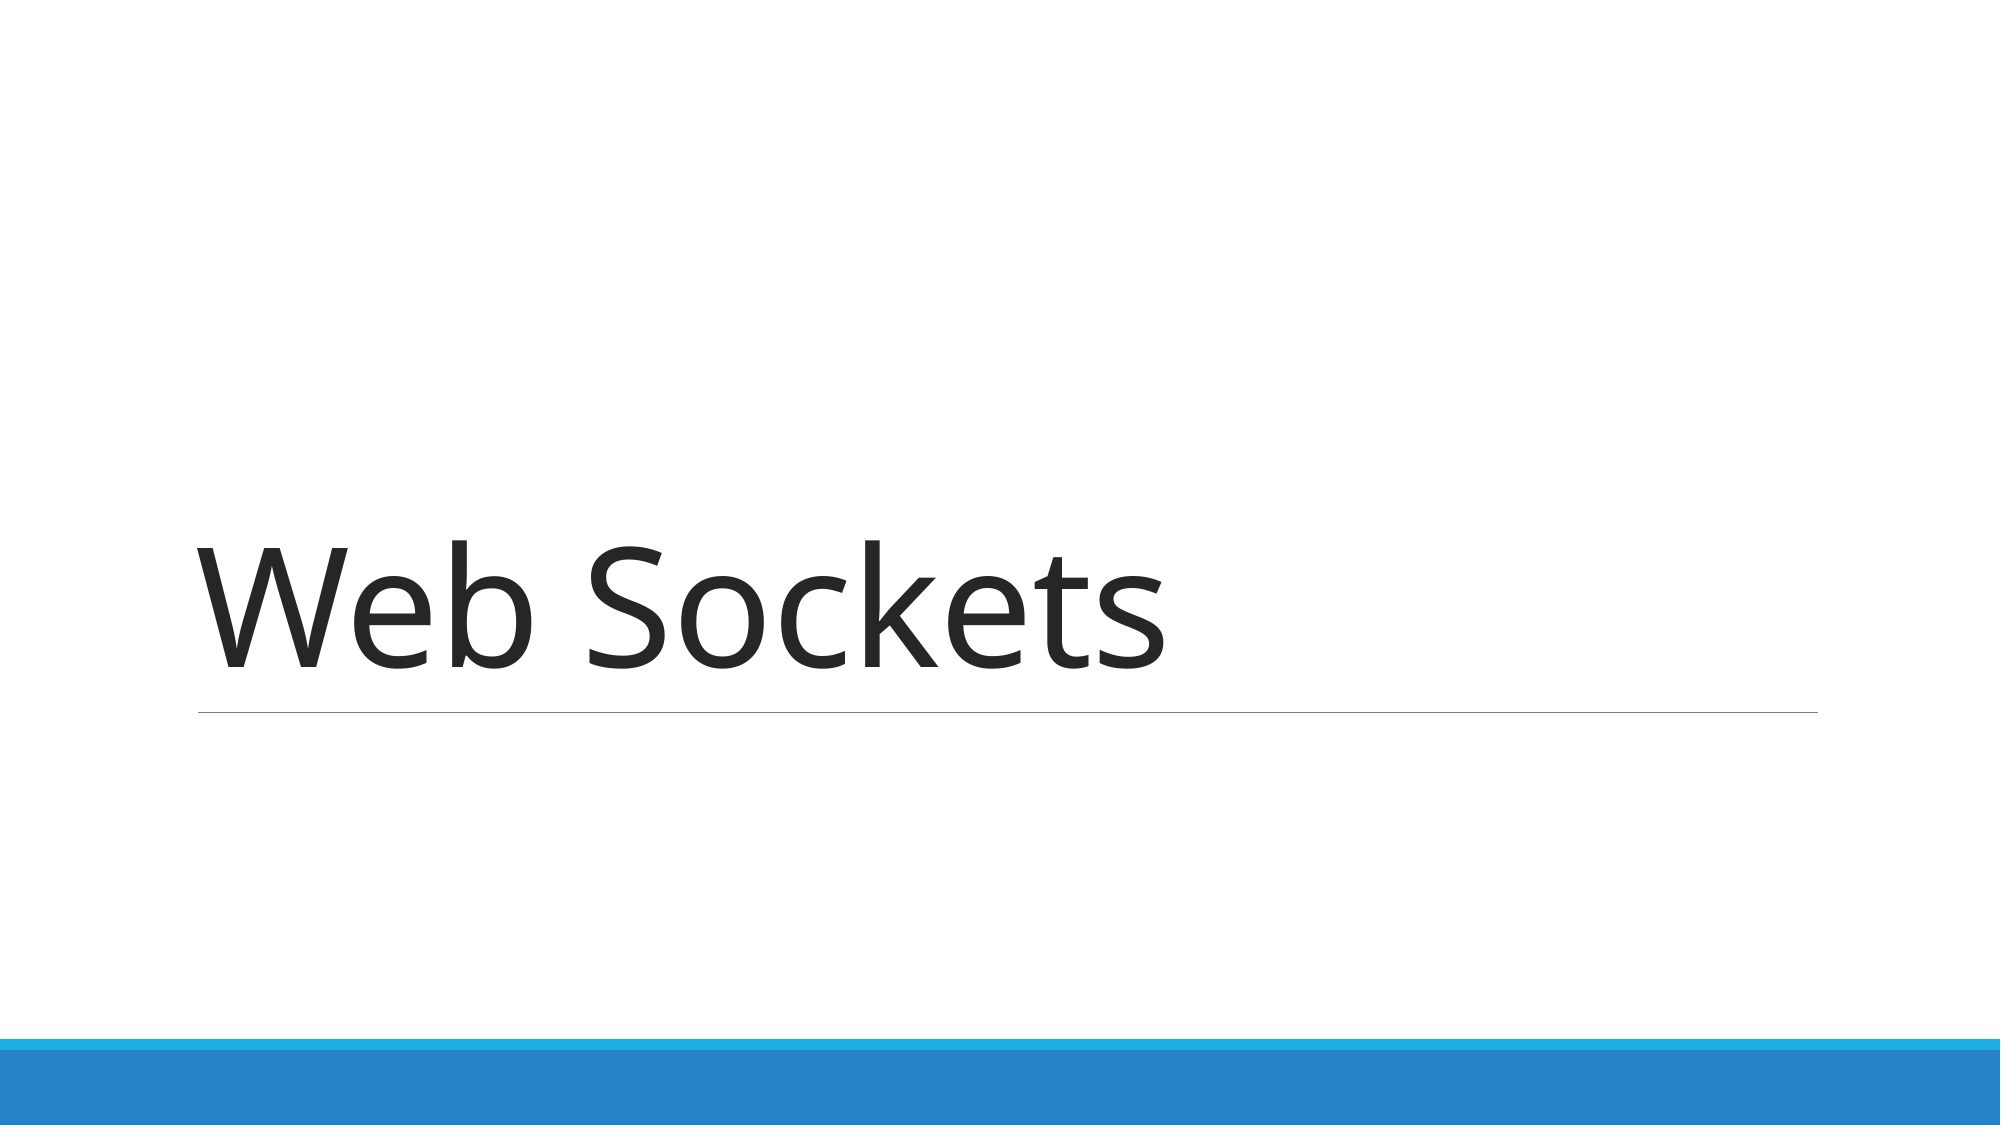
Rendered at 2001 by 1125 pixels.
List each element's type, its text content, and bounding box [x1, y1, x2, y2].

title Web Sockets [180, 124, 1830, 710]
